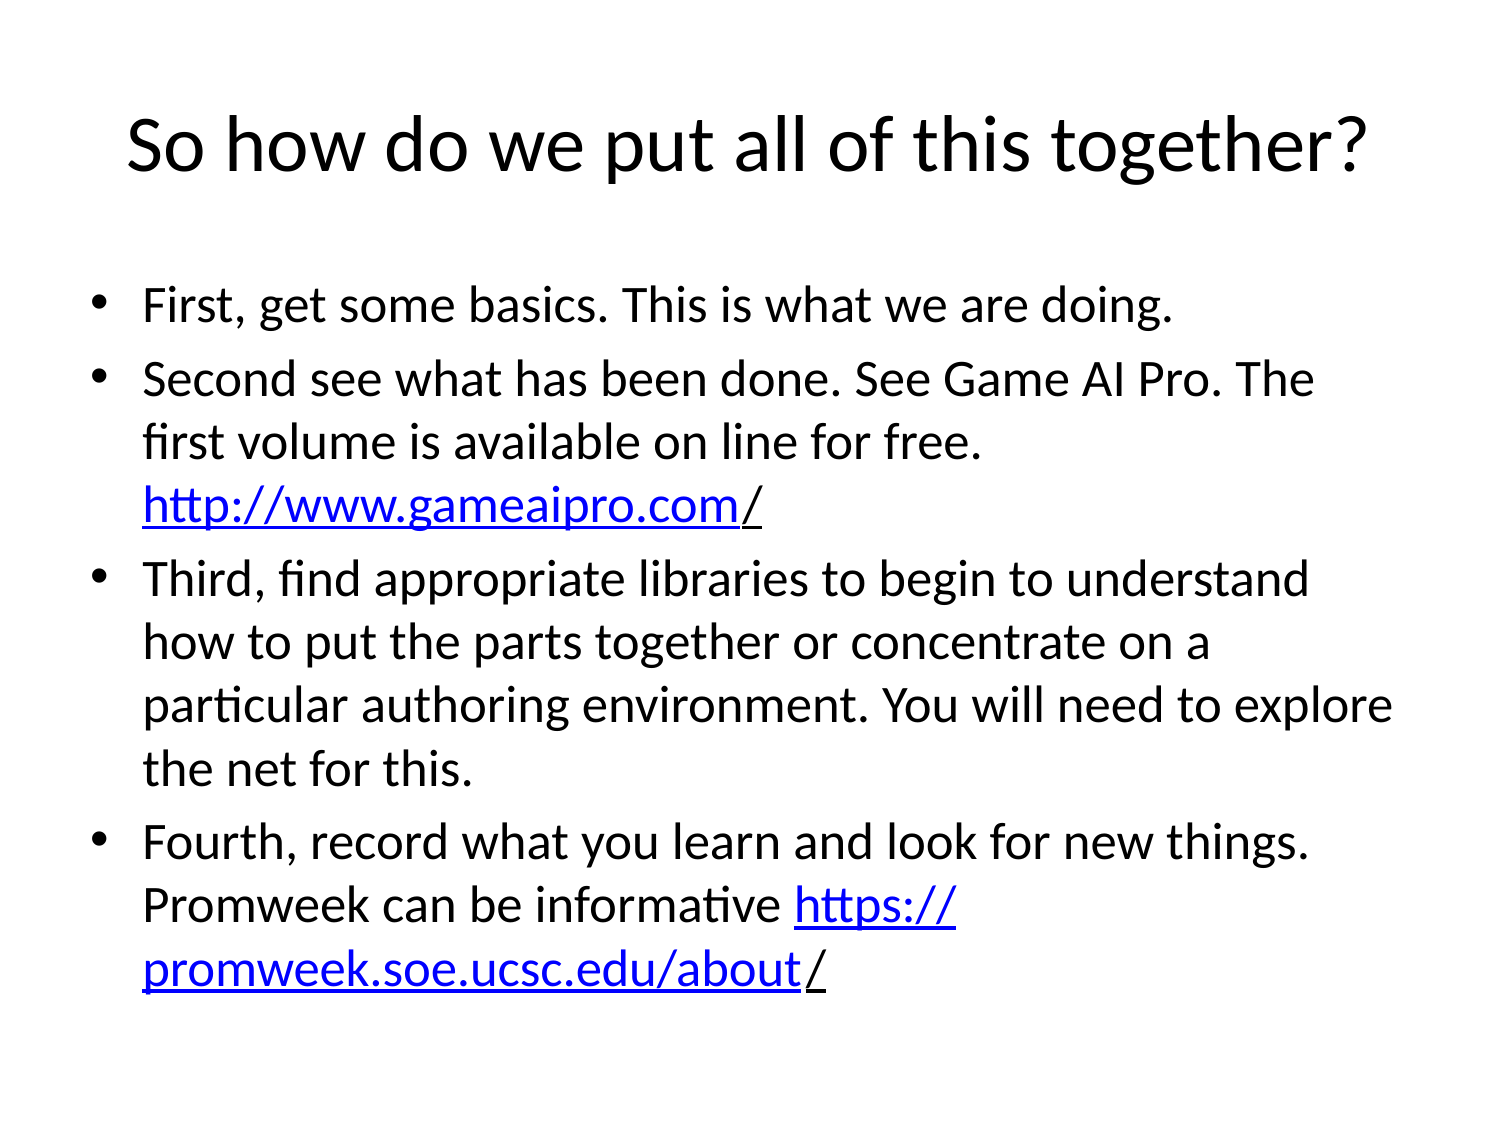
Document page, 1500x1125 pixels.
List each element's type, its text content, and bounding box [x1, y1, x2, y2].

title So how do we put all of this together? [75, 45, 1425, 233]
list First, get some basics. This is what we are doing. Second see what has been done. See Game AI Pro. The first volume is available on line for free. http://www.gameaipro.com/ Third, find appropriate libraries to begin to understand how to put the parts together or concentrate on a particular authoring environment. You will need to explore the net for this. Fourth, record what you learn and look for new things. Promweek can be informative https://promweek.soe.ucsc.edu/about/ [75, 262, 1425, 1005]
